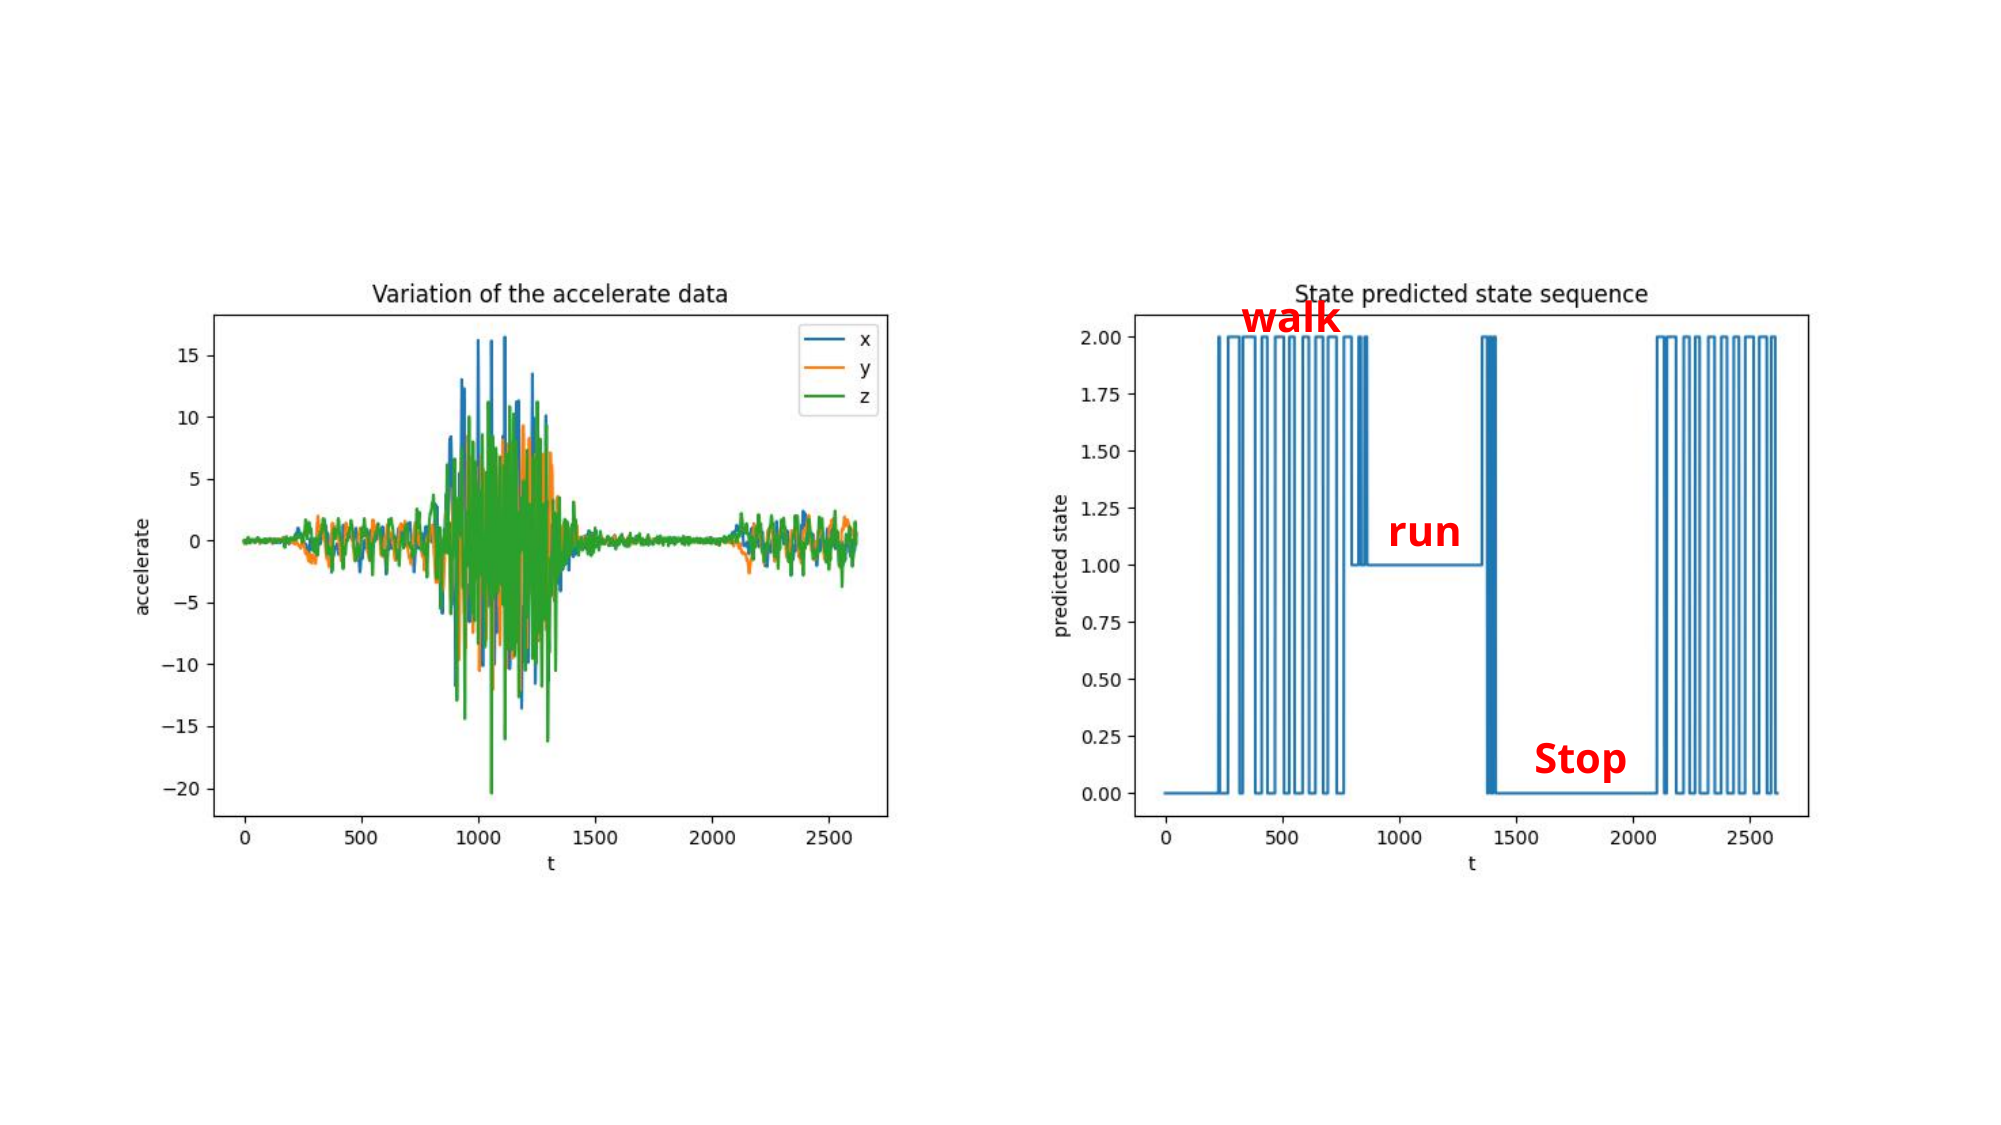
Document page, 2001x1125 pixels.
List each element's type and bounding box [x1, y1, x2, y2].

picture [104, 236, 975, 889]
picture [1025, 236, 1895, 889]
